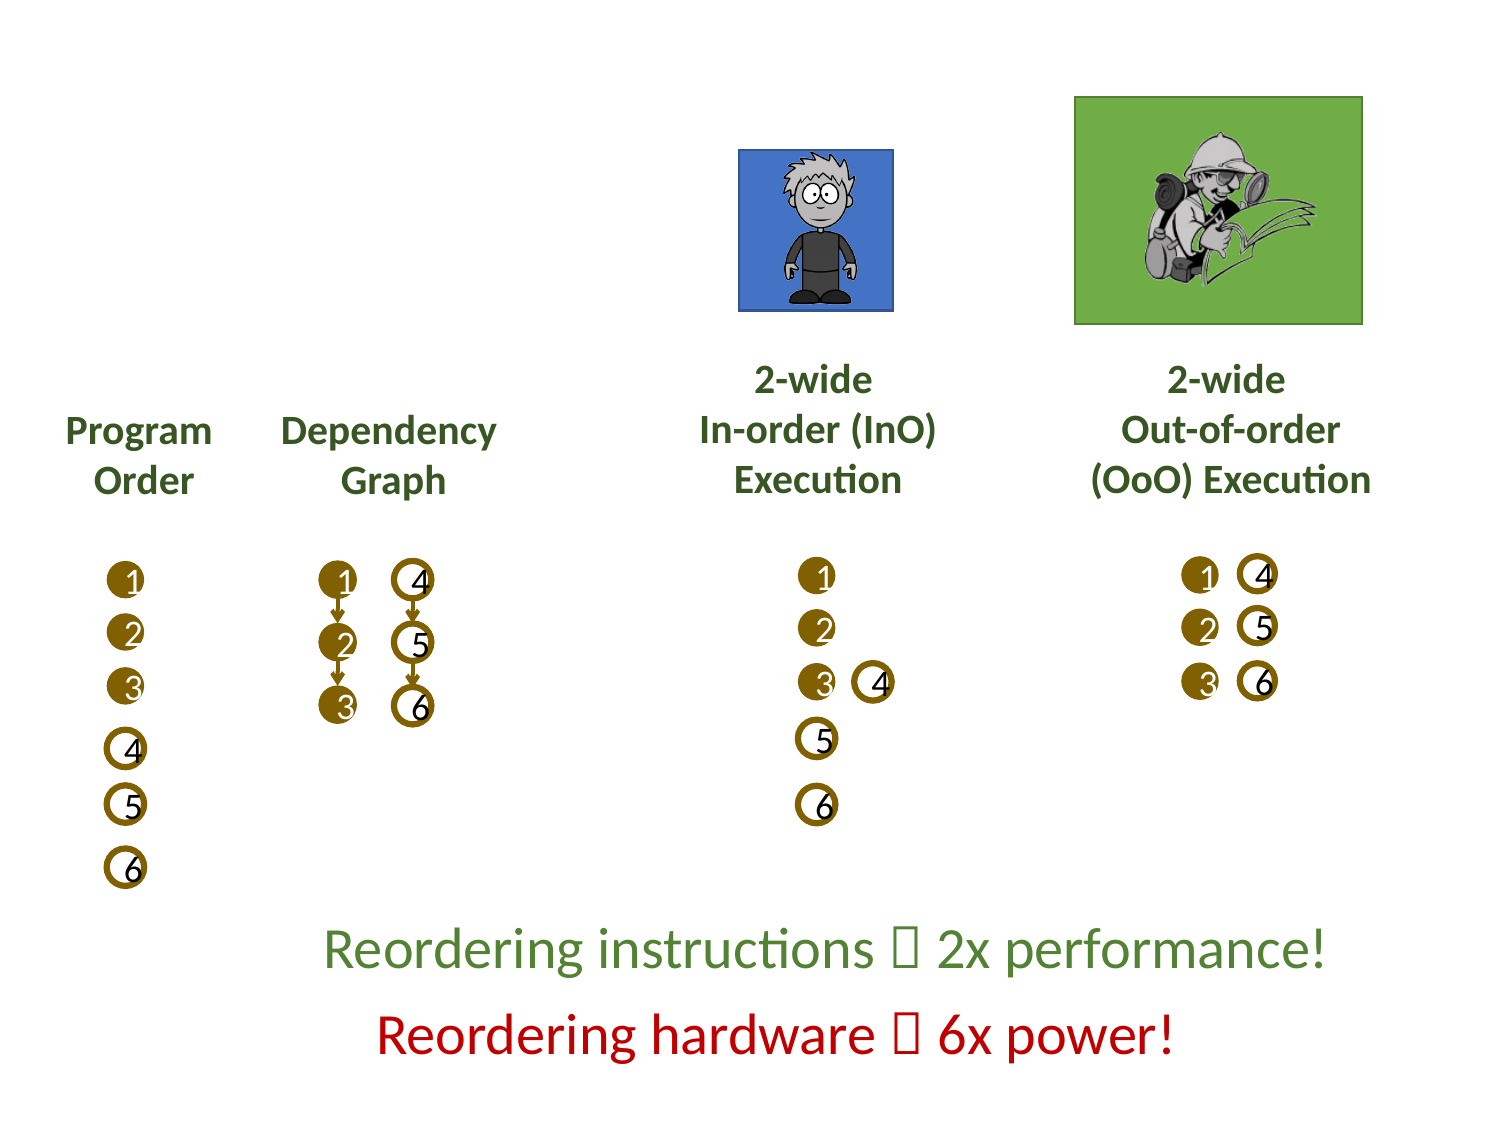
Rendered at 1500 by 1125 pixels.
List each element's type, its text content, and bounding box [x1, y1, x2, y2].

text_box 2-wide In-order (InO) Execution [660, 344, 976, 510]
text_box [1344, 96, 1363, 325]
text_box 2 [797, 608, 836, 648]
text_box 5 [1239, 607, 1276, 644]
text_box 4 [1239, 555, 1276, 592]
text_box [1145, 132, 1317, 300]
text_box 5 [797, 719, 836, 758]
text_box 1 [797, 556, 836, 595]
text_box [767, 143, 873, 315]
text_box [738, 149, 767, 312]
text_box Program Order [50, 395, 238, 511]
text_box Reordering instructions  2x performance! [308, 902, 1345, 988]
text_box Dependency Graph [266, 395, 522, 511]
text_box Reordering hardware  6x power! [361, 988, 1192, 1074]
picture [1118, 91, 1344, 328]
text_box [873, 149, 894, 312]
text_box 6 [106, 847, 145, 887]
text_box [1074, 96, 1118, 325]
text_box 2 [106, 612, 145, 652]
text_box 1 [1180, 555, 1220, 595]
text_box 5 [106, 784, 145, 824]
text_box 1 [106, 560, 145, 599]
text_box 6 [1239, 662, 1276, 699]
text_box 3 [1180, 661, 1220, 701]
text_box 6 [797, 785, 836, 824]
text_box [318, 560, 432, 725]
text_box 4 [853, 662, 893, 702]
text_box 2 [1180, 607, 1220, 647]
text_box 3 [797, 662, 836, 702]
text_box 4 [106, 729, 145, 768]
text_box 2-wide Out-of-order (OoO) Execution [1062, 343, 1400, 509]
text_box 3 [106, 666, 145, 706]
picture [756, 151, 767, 310]
